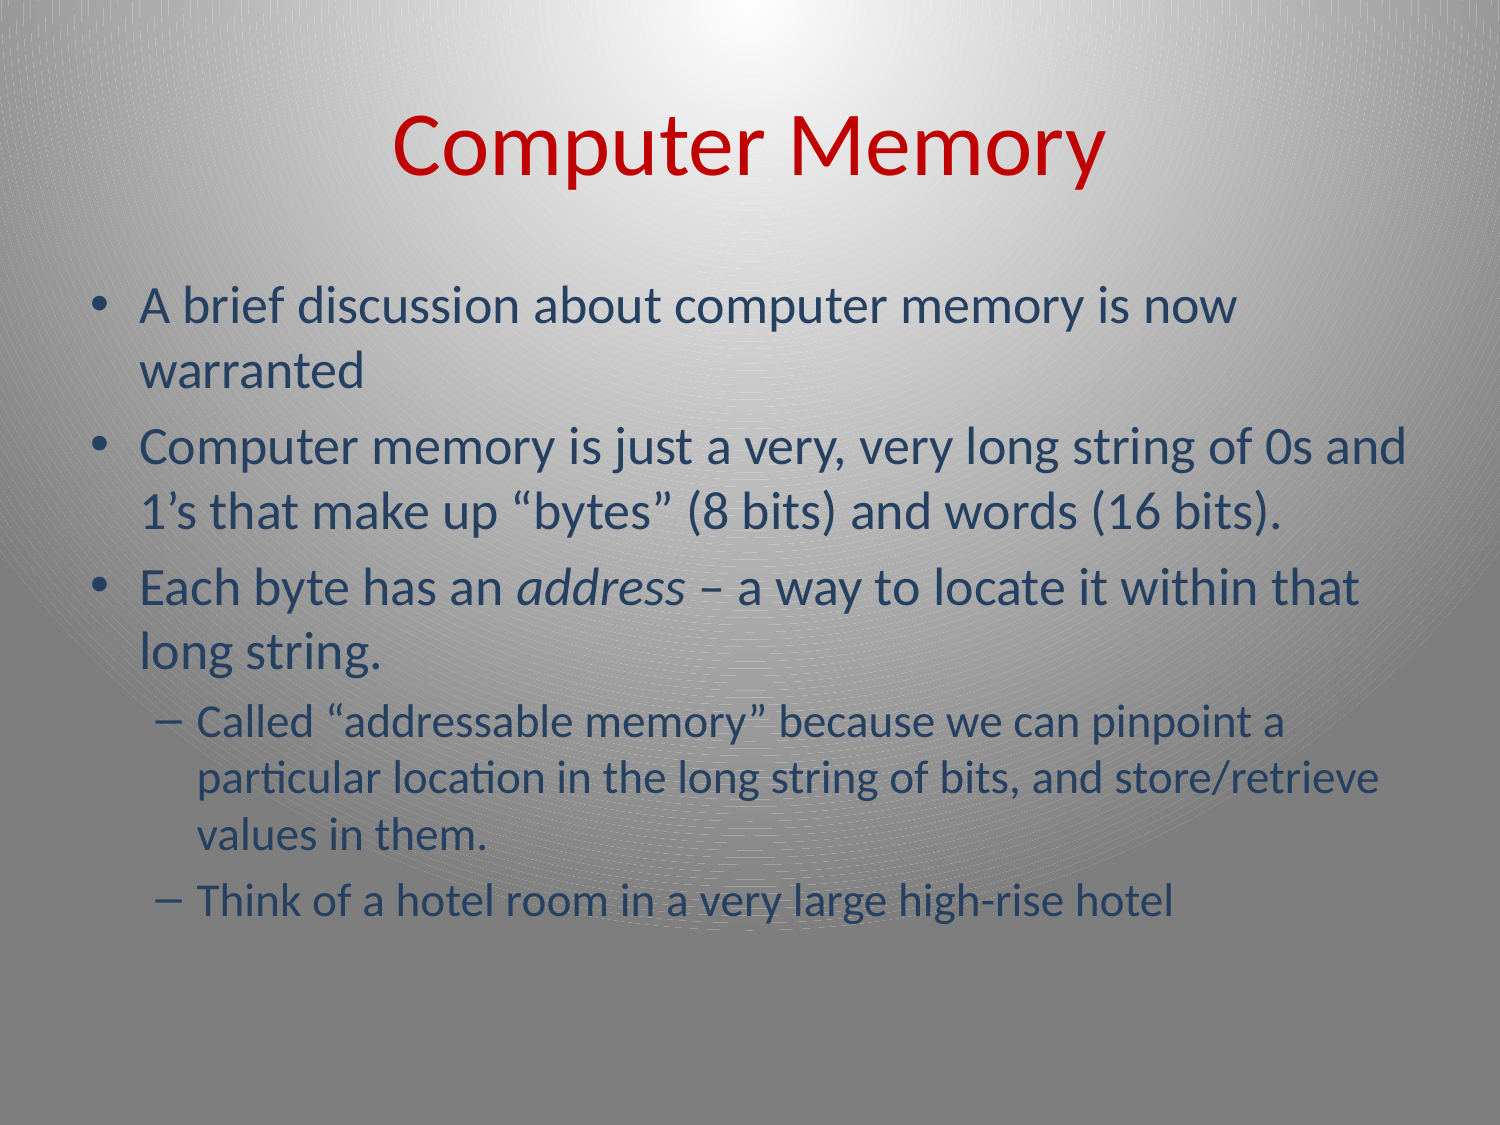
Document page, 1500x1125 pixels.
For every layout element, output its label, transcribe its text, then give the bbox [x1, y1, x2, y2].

list A brief discussion about computer memory is now warranted Computer memory is just a very, very long string of 0s and 1’s that make up “bytes” (8 bits) and words (16 bits). Each byte has an address – a way to locate it within that long string. Called “addressable memory” because we can pinpoint a particular location in the long string of bits, and store/retrieve values in them. Think of a hotel room in a very large high-rise hotel [75, 262, 1425, 1005]
title Computer Memory [75, 45, 1425, 233]
